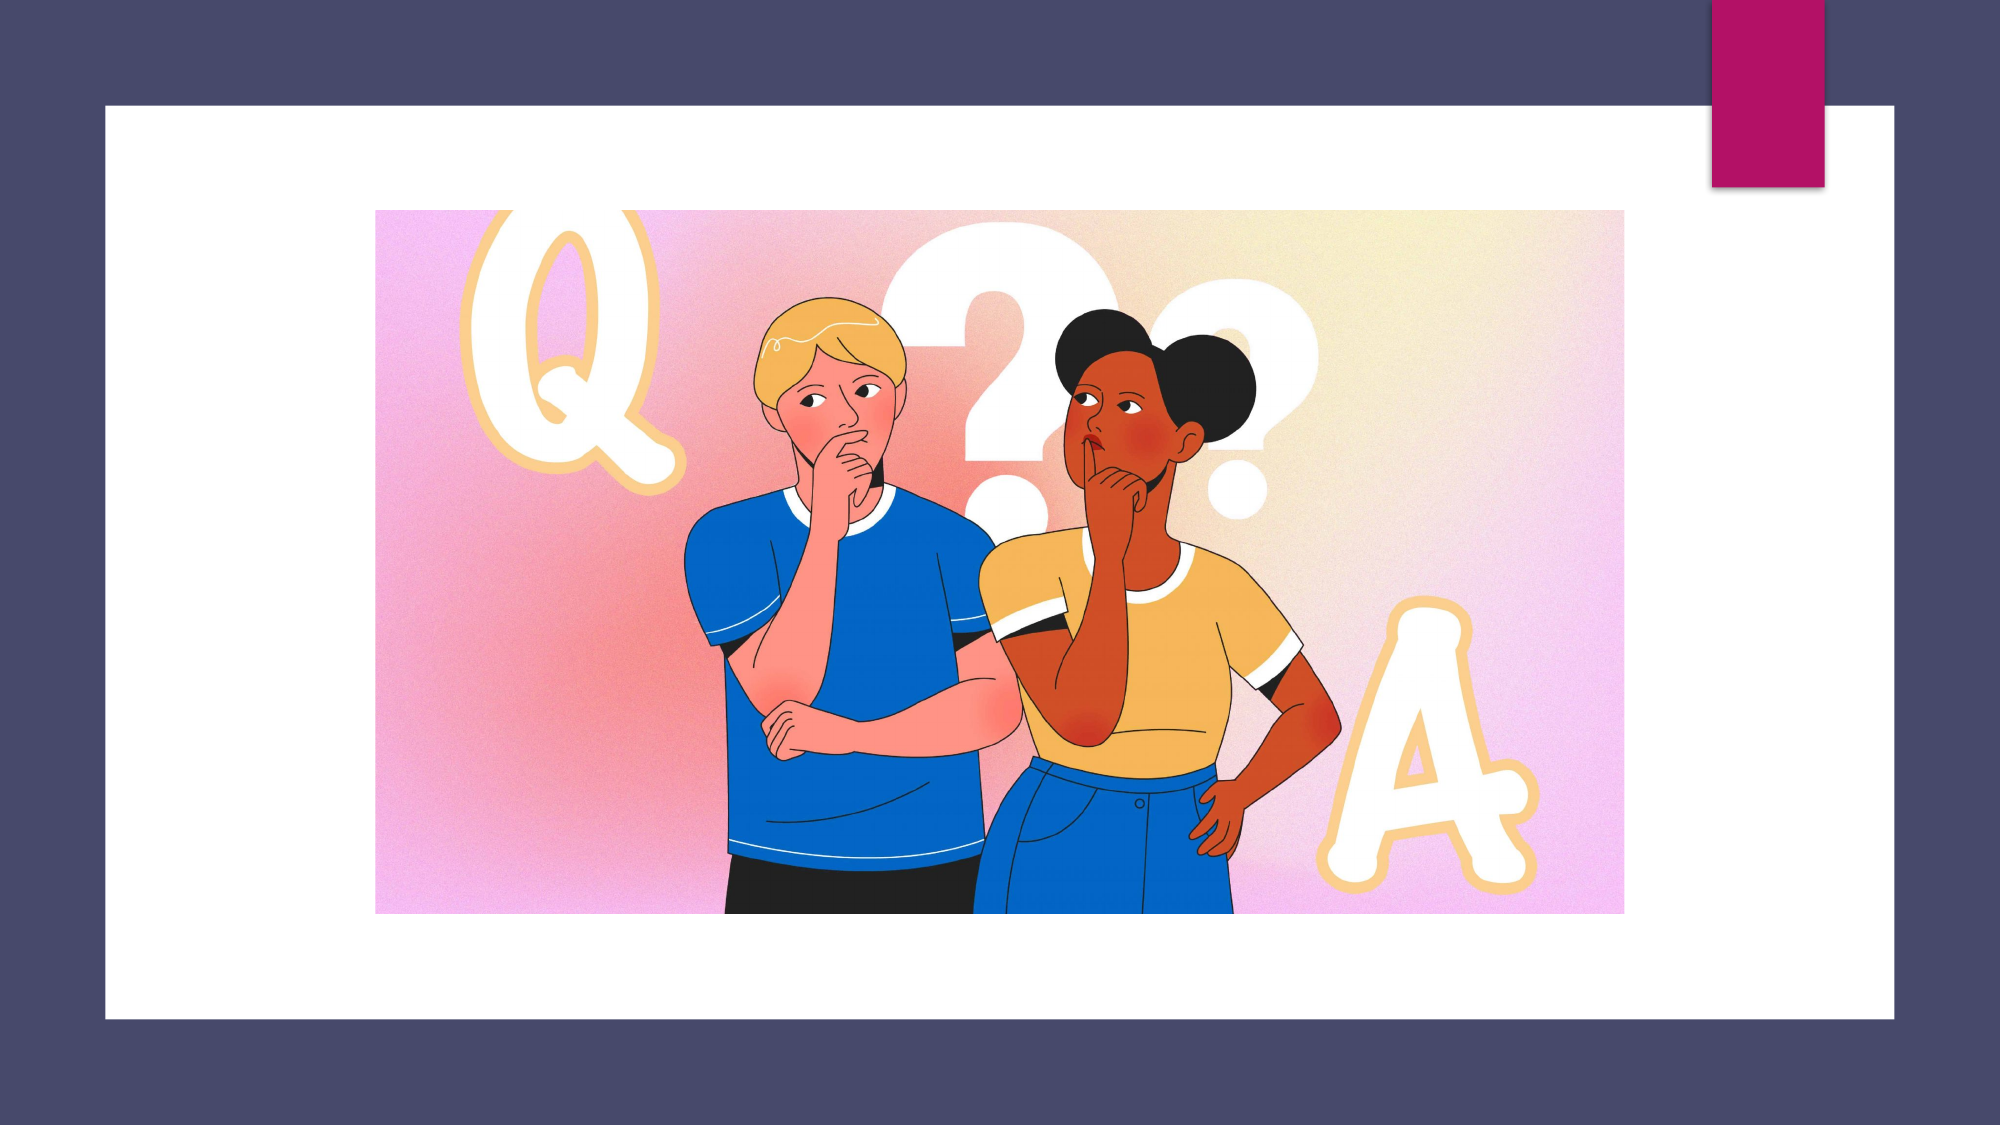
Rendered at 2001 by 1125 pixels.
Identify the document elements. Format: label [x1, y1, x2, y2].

text_box [104, 104, 1896, 1021]
text_box [1711, 0, 1825, 188]
picture [375, 210, 1625, 914]
text_box [0, 0, 2000, 1125]
